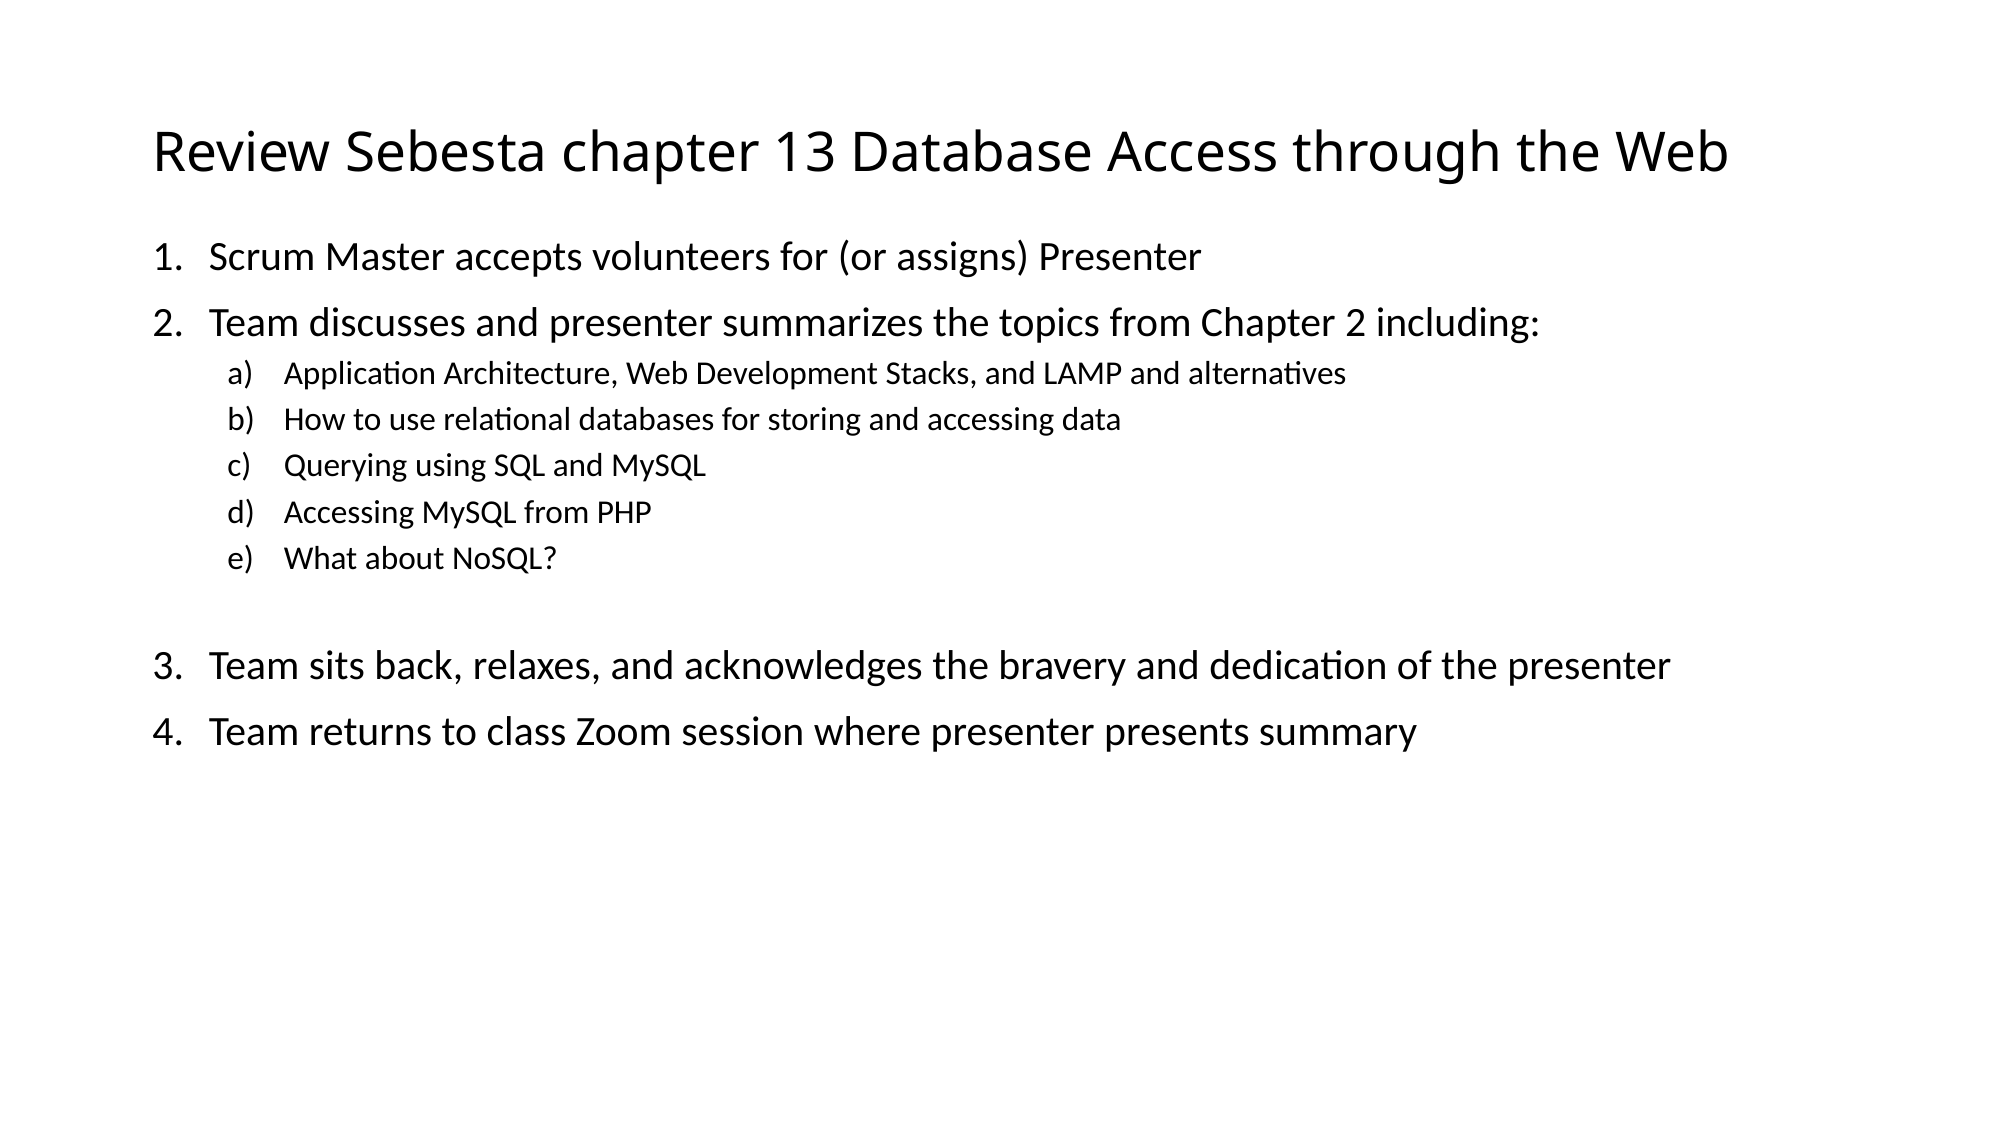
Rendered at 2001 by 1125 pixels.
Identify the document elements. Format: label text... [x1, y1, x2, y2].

list Scrum Master accepts volunteers for (or assigns) Presenter Team discusses and presenter summarizes the topics from Chapter 2 including: Application Architecture, Web Development Stacks, and LAMP and alternatives How to use relational databases for storing and accessing data Querying using SQL and MySQL Accessing MySQL from PHP What about NoSQL? Team sits back, relaxes, and acknowledges the bravery and dedication of the presenter Team returns to class Zoom session where presenter presents summary [137, 226, 1863, 1032]
title Review Sebesta chapter 13 Database Access through the Web [137, 92, 1863, 215]
